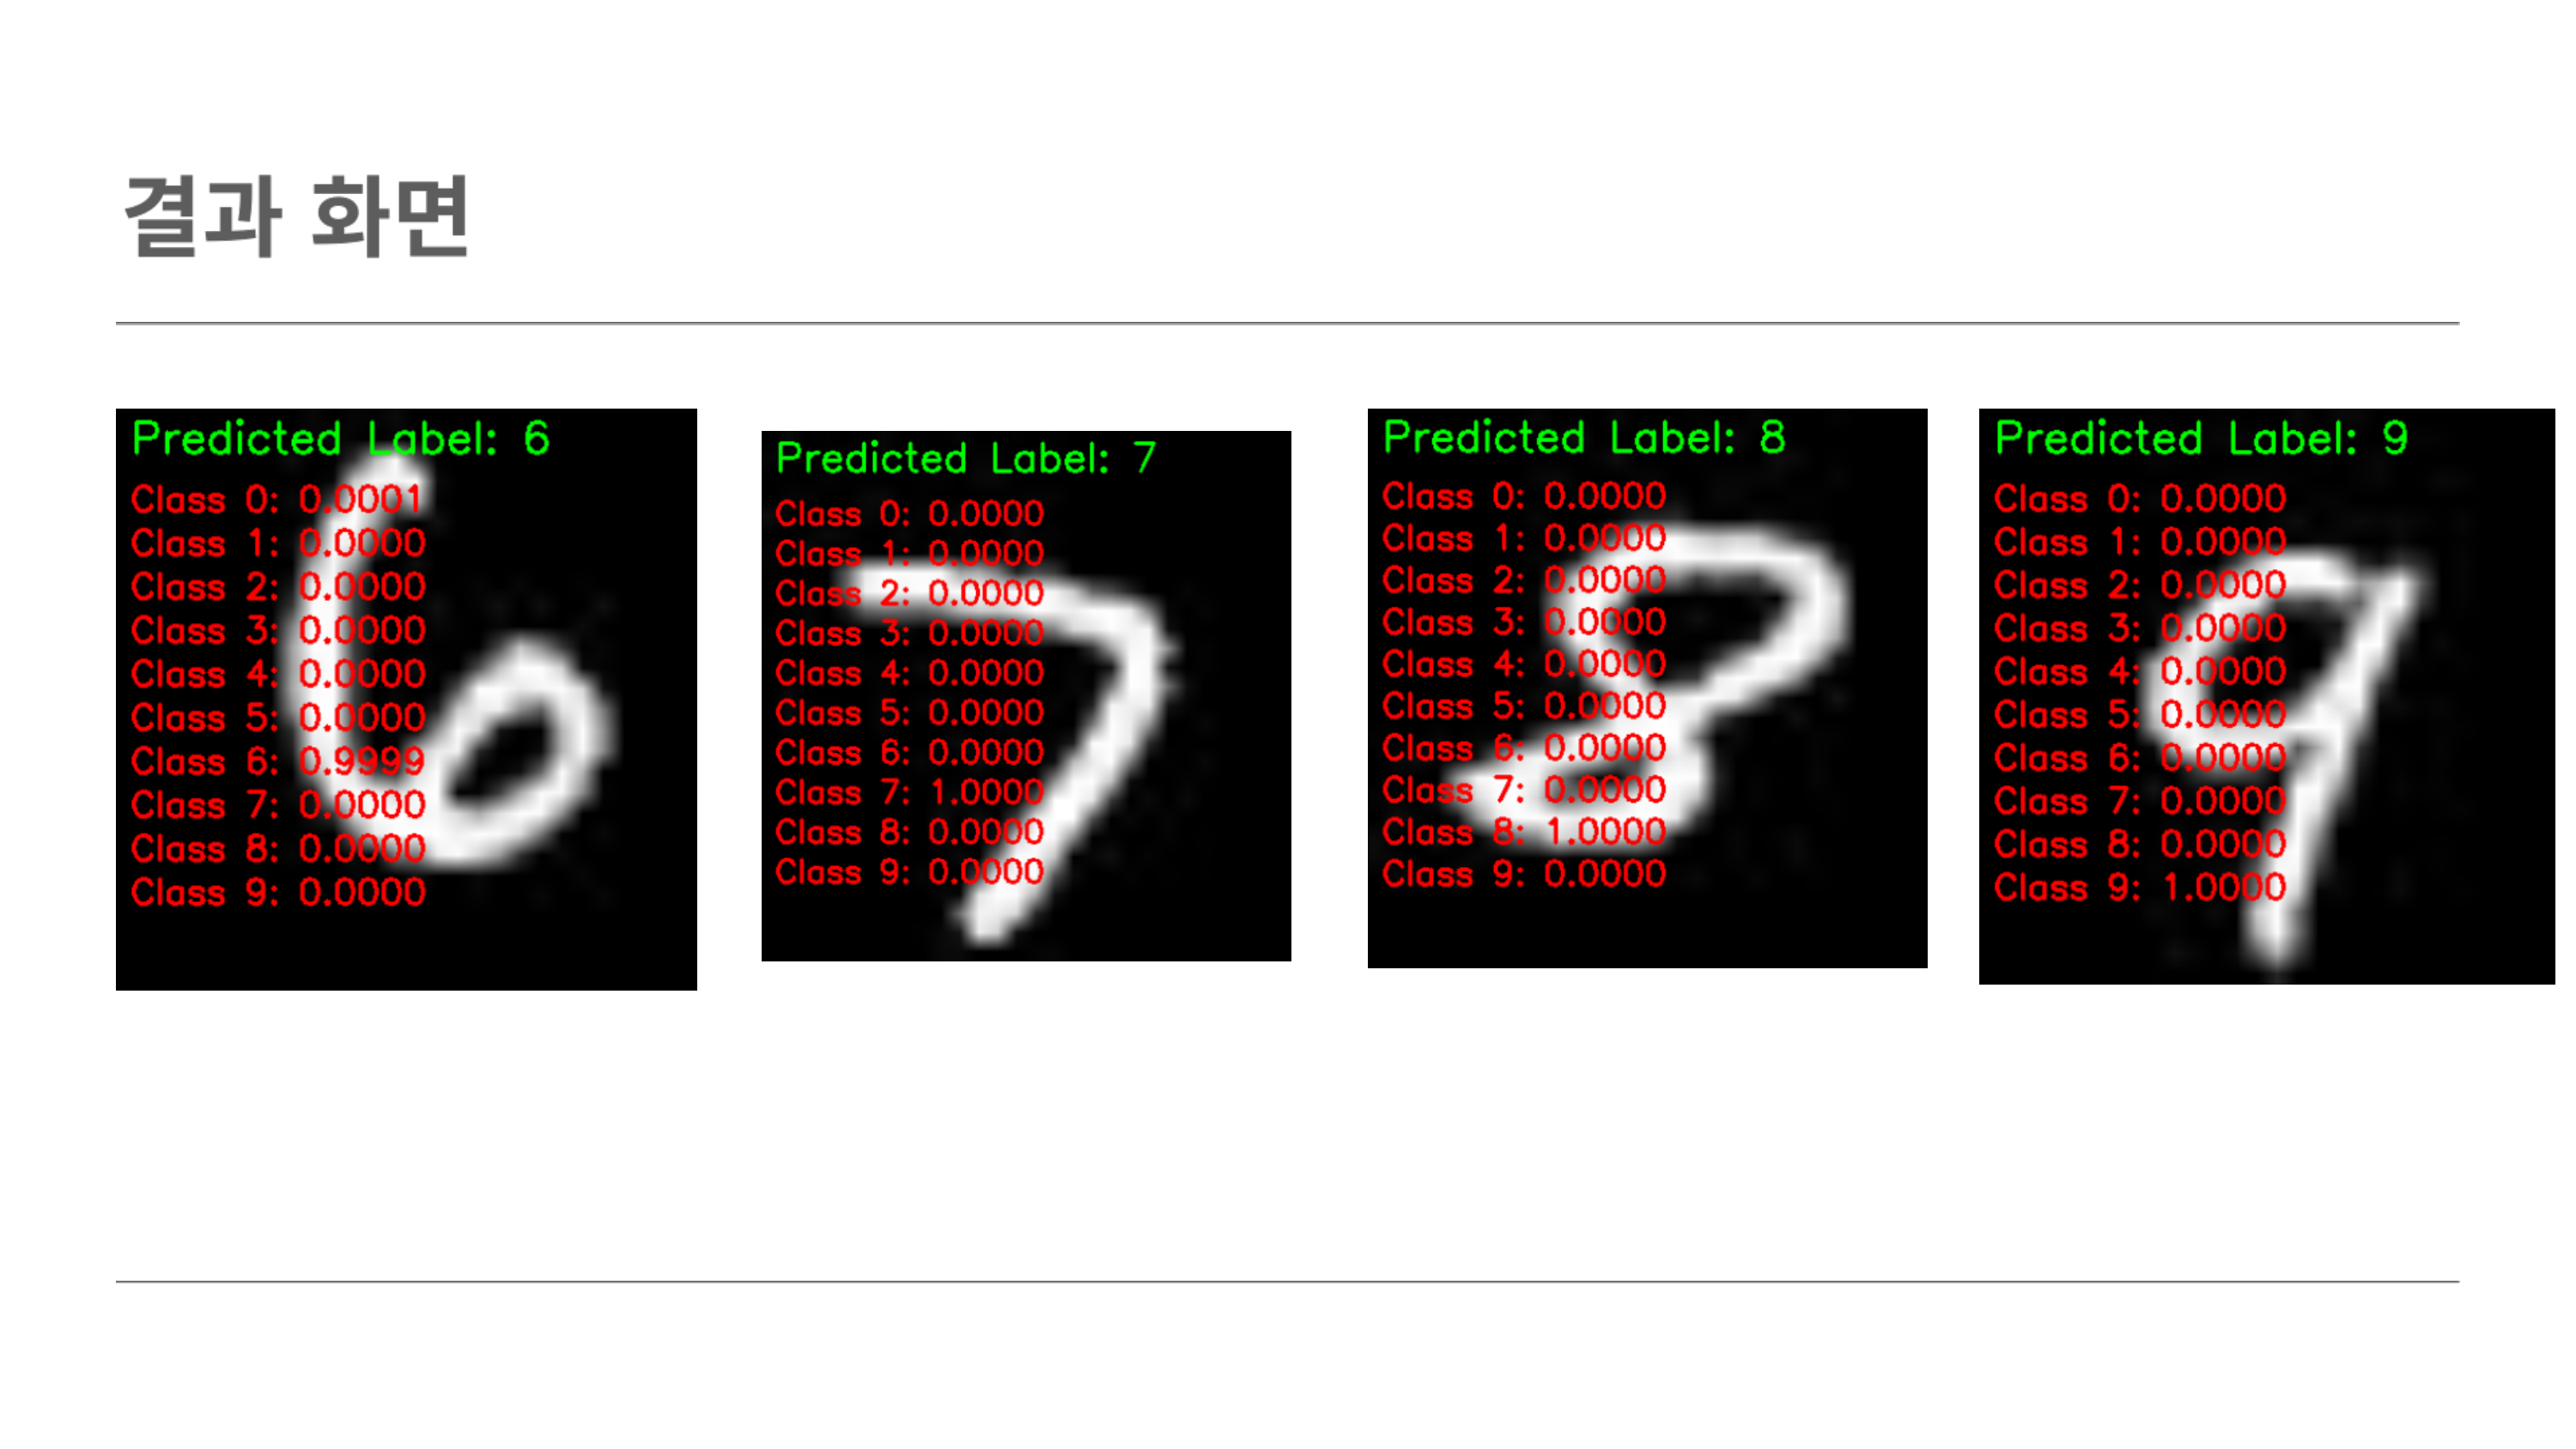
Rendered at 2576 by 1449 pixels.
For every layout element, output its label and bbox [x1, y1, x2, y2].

picture [89, 120, 557, 366]
text_box [1979, 409, 2555, 985]
text_box [116, 1280, 2460, 1283]
text_box [116, 409, 698, 991]
text_box [1368, 409, 1928, 968]
text_box [561, 322, 2460, 325]
text_box [762, 431, 1292, 961]
